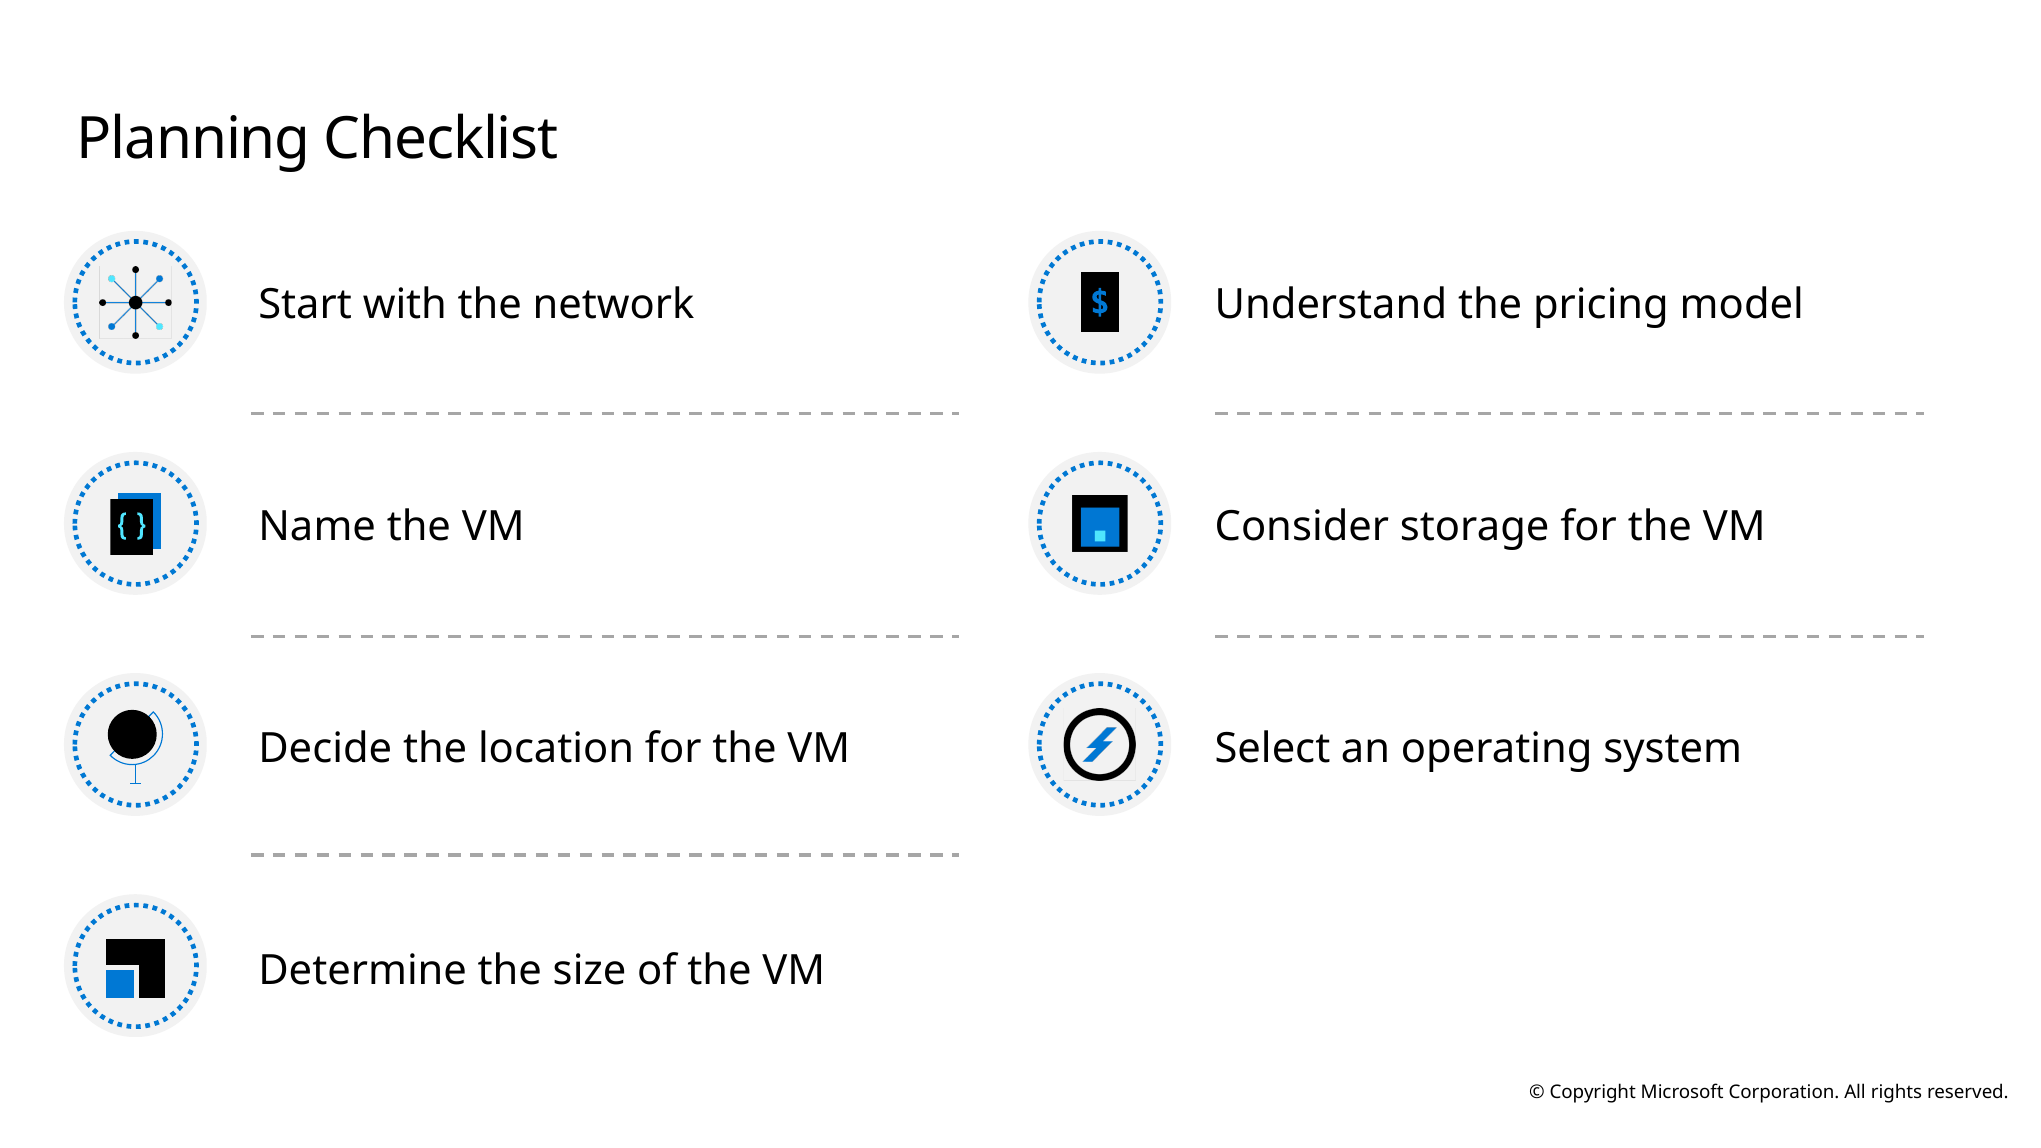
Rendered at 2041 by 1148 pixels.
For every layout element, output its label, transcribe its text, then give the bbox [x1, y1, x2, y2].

picture [63, 451, 207, 595]
text_box Decide the location for the VM [257, 676, 868, 816]
picture [1027, 230, 1172, 374]
title Planning Checklist [76, 103, 1969, 172]
picture [1027, 451, 1172, 595]
text_box Start with the network [257, 232, 868, 372]
text_box Determine the size of the VM [257, 898, 868, 1038]
picture [1027, 672, 1172, 817]
text_box Name the VM [257, 454, 868, 594]
text_box Consider storage for the VM [1214, 454, 1824, 594]
picture [63, 672, 207, 817]
picture [63, 230, 207, 374]
text_box Understand the pricing model [1214, 232, 1824, 372]
picture [63, 893, 207, 1038]
text_box Select an operating system [1214, 676, 1824, 816]
